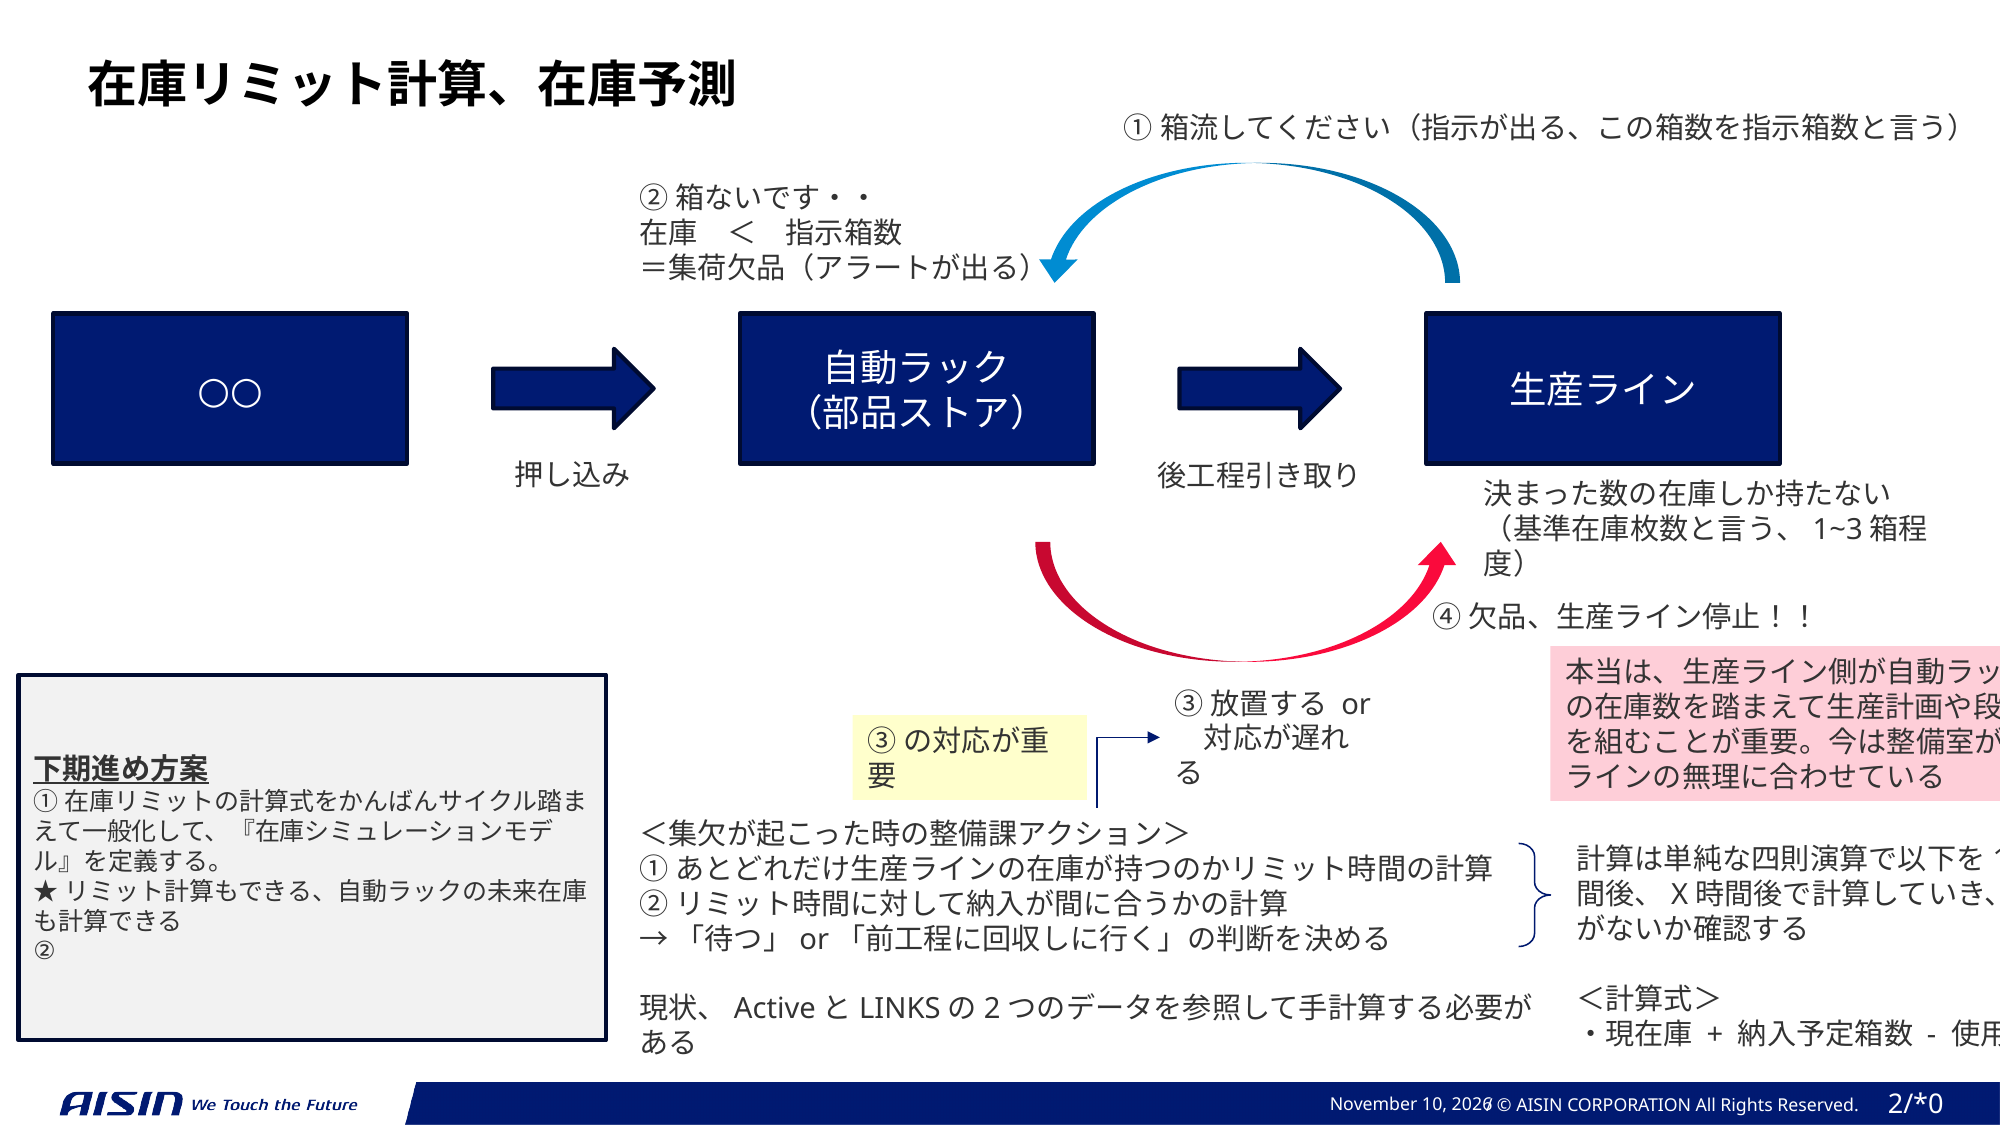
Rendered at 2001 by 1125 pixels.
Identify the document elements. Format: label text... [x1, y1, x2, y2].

text_box [491, 346, 656, 431]
text_box [1177, 346, 1343, 431]
text_box ➂の対応が重要 [852, 715, 1087, 800]
text_box ○○ [51, 311, 409, 466]
list 在庫リミット計算、在庫予測 [72, 44, 1934, 103]
text_box [1518, 842, 1552, 948]
text_box 下期進め方案 ①在庫リミットの計算式をかんばんサイクル踏まえて一般化して、『在庫シミュレーションモデル』を定義する。 ★リミット計算もできる、自動ラックの未来在庫も計算できる ② [16, 673, 608, 1042]
text_box ①箱流してください（指示が出る、この箱数を指示箱数と言う） [1108, 102, 1992, 153]
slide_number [1142, 1093, 1508, 1116]
picture [0, 1082, 2000, 1125]
text_box 生産ライン [1424, 311, 1782, 466]
text_box ②箱ないです・・ 在庫 ＜ 指示箱数 ＝集荷欠品（アラートが出る） [624, 172, 1087, 292]
text_box ＜集欠が起こった時の整備課アクション＞ ①あとどれだけ生産ラインの在庫が持つのかリミット時間の計算 ②リミット時間に対して納入が間に合うかの計算 →「待つ」or「前工程に回収しに行く」の判断を決める 現状、ActiveとLINKSの2つのデータを参照して手計算する必要がある [624, 807, 1570, 1068]
text_box 本当は、生産ライン側が自動ラック内の在庫数を踏まえて生産計画や段取りを組むことが重要。今は整備室が生産ラインの無理に合わせている [1550, 646, 2000, 801]
text_box ④欠品、生産ライン停止！！ [1417, 590, 1867, 641]
text_box 計算は単純な四則演算で以下を1時間後、2時間後、X時間後で計算していき、0を割る時間がないか確認する ＜計算式＞ ・現在庫 + 納入予定箱数 - 使用予定箱数 [1561, 832, 2000, 1058]
text_box 後工程引き取り [1138, 450, 1382, 500]
text_box 押し込み [499, 449, 648, 499]
text_box 自動ラック （部品ストア） [738, 311, 1096, 466]
text_box [1033, 539, 1459, 664]
text_box [1087, 160, 1463, 285]
text_box ➂放置する or 対応が遅れる [1159, 677, 1394, 798]
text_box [1084, 732, 1173, 796]
text_box 決まった数の在庫しか持たない （基準在庫枚数と言う、1~3箱程度） [1469, 468, 1992, 588]
